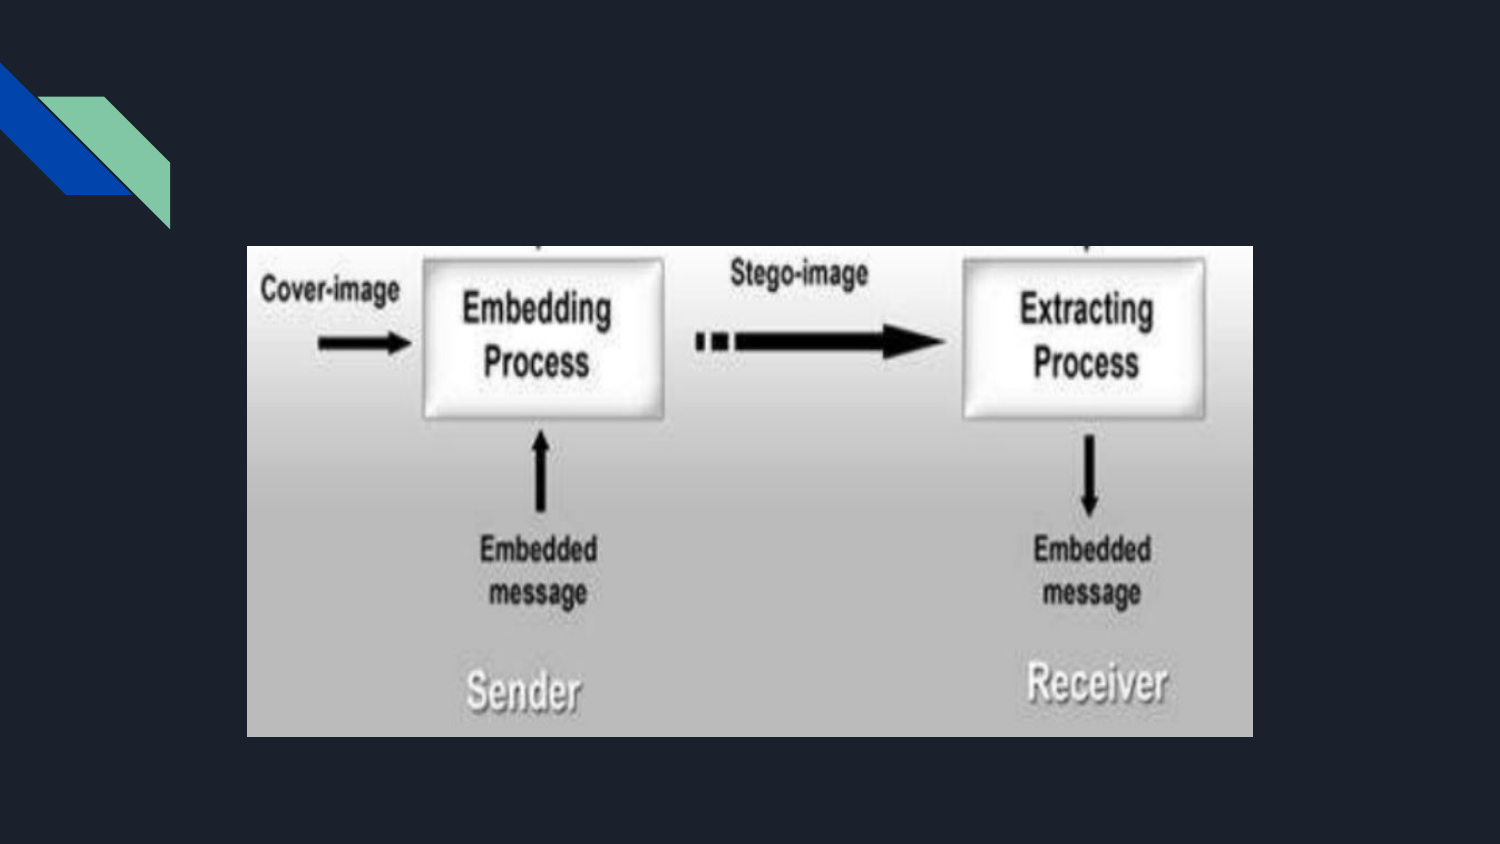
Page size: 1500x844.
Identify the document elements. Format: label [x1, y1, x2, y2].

picture [246, 245, 1254, 737]
